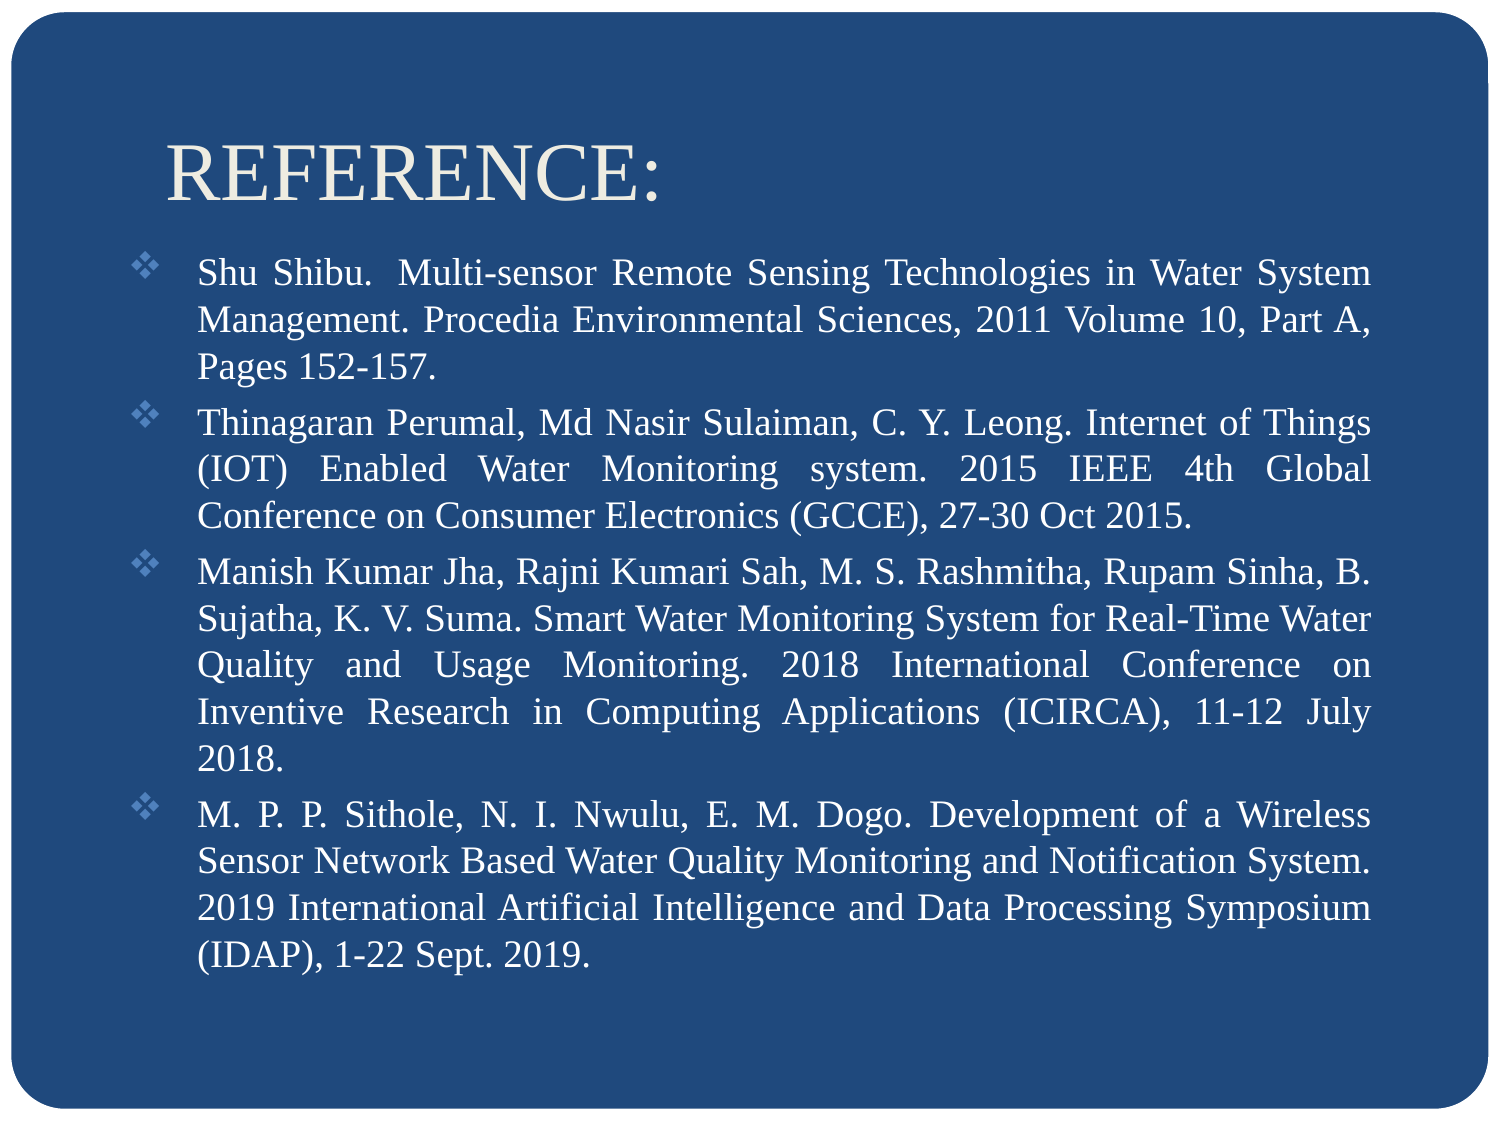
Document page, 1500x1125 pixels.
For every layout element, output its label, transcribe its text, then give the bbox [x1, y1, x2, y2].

list Shu Shibu. Multi-sensor Remote Sensing Technologies in Water System Management. Procedia Environmental Sciences, 2011 Volume 10, Part A, Pages 152-157. Thinagaran Perumal, Md Nasir Sulaiman, C. Y. Leong. Internet of Things (IOT) Enabled Water Monitoring system. 2015 IEEE 4th Global Conference on Consumer Electronics (GCCE), 27-30 Oct 2015. Manish Kumar Jha, Rajni Kumari Sah, M. S. Rashmitha, Rupam Sinha, B. Sujatha, K. V. Suma. Smart Water Monitoring System for Real-Time Water Quality and Usage Monitoring. 2018 International Conference on Inventive Research in Computing Applications (ICIRCA), 11-12 July 2018. M. P. P. Sithole, N. I. Nwulu, E. M. Dogo. Development of a Wireless Sensor Network Based Water Quality Monitoring and Notification System. 2019 International Artificial Intelligence and Data Processing Symposium (IDAP), 1-22 Sept. 2019. [112, 239, 1388, 990]
title REFERENCE: [150, 45, 1425, 233]
